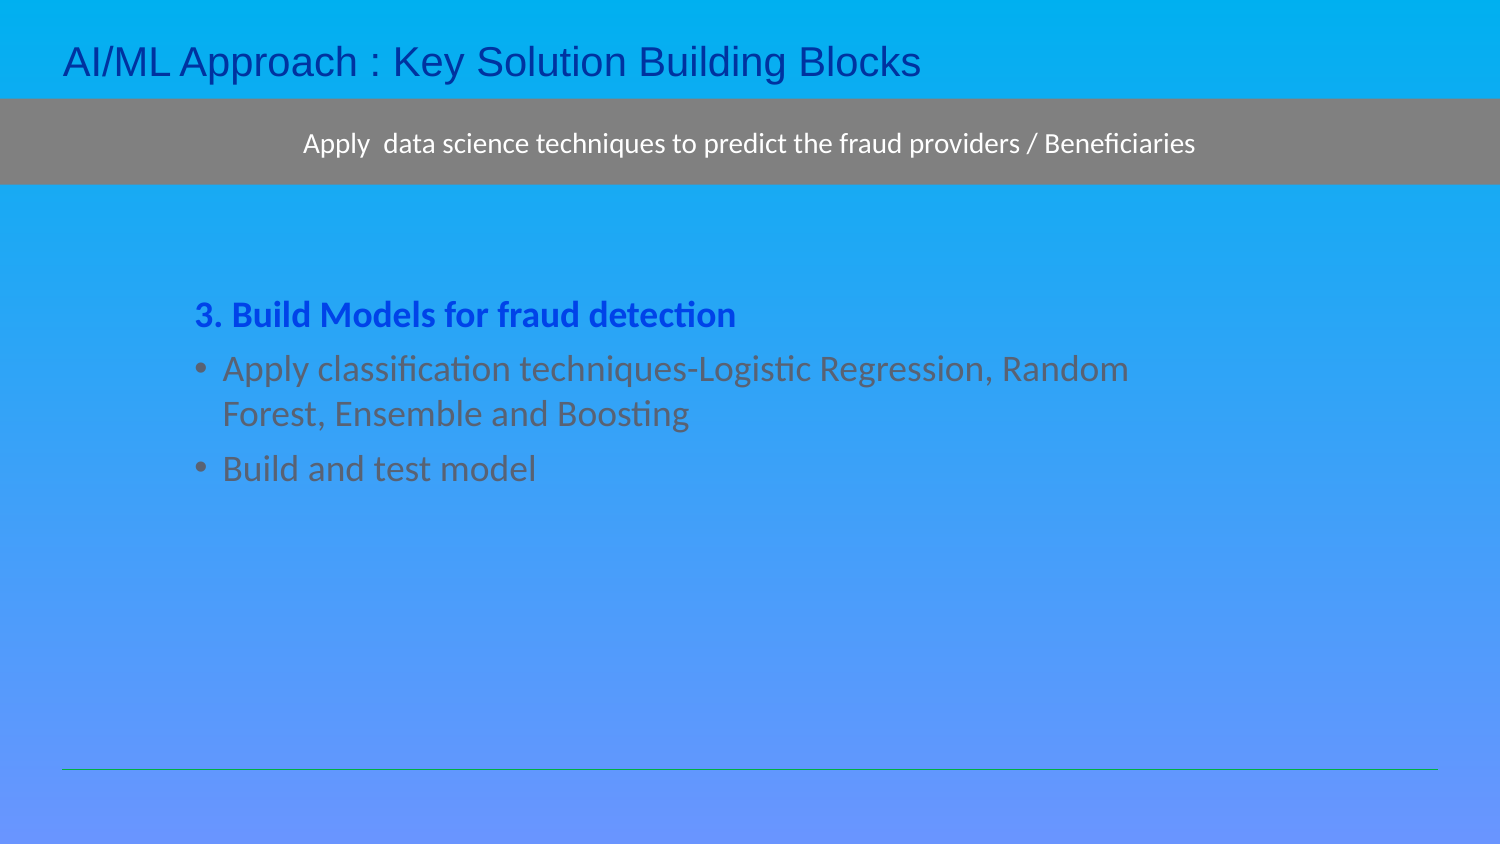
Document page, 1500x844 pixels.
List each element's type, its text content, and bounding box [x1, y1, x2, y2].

text_box 3. Build Models for fraud detection Apply classification techniques-Logistic Regression, Random Forest, Ensemble and Boosting Build and test model [194, 290, 1237, 489]
text_box Apply data science techniques to predict the fraud providers / Beneficiaries [0, 98, 1500, 186]
title AI/ML Approach : Key Solution Building Blocks [63, 40, 1439, 86]
